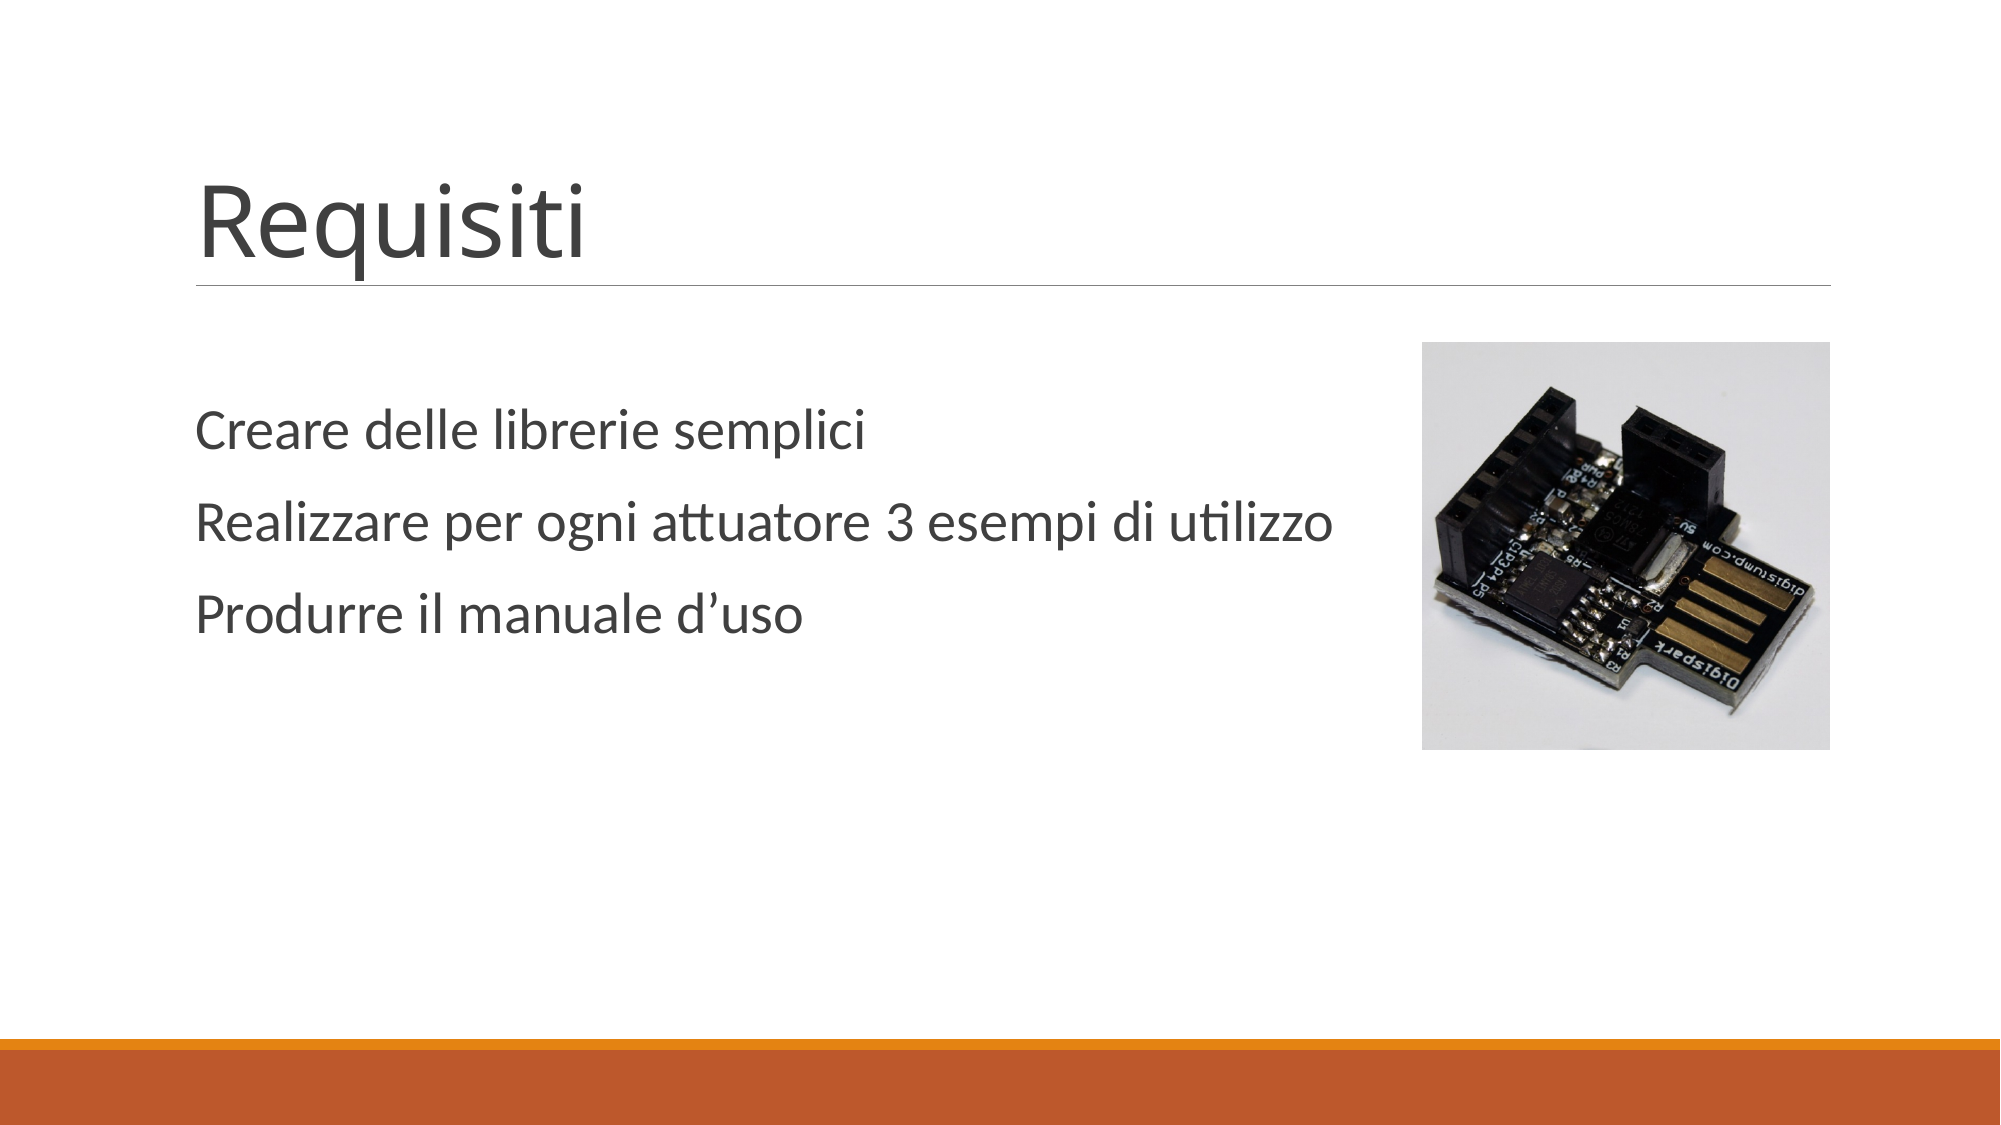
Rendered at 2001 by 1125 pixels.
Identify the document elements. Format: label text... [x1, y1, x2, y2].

list Creare delle librerie semplici Realizzare per ogni attuatore 3 esempi di utilizzo Produrre il manuale d’uso [180, 302, 1830, 963]
title Requisiti [180, 47, 1830, 285]
picture [1422, 341, 1831, 750]
